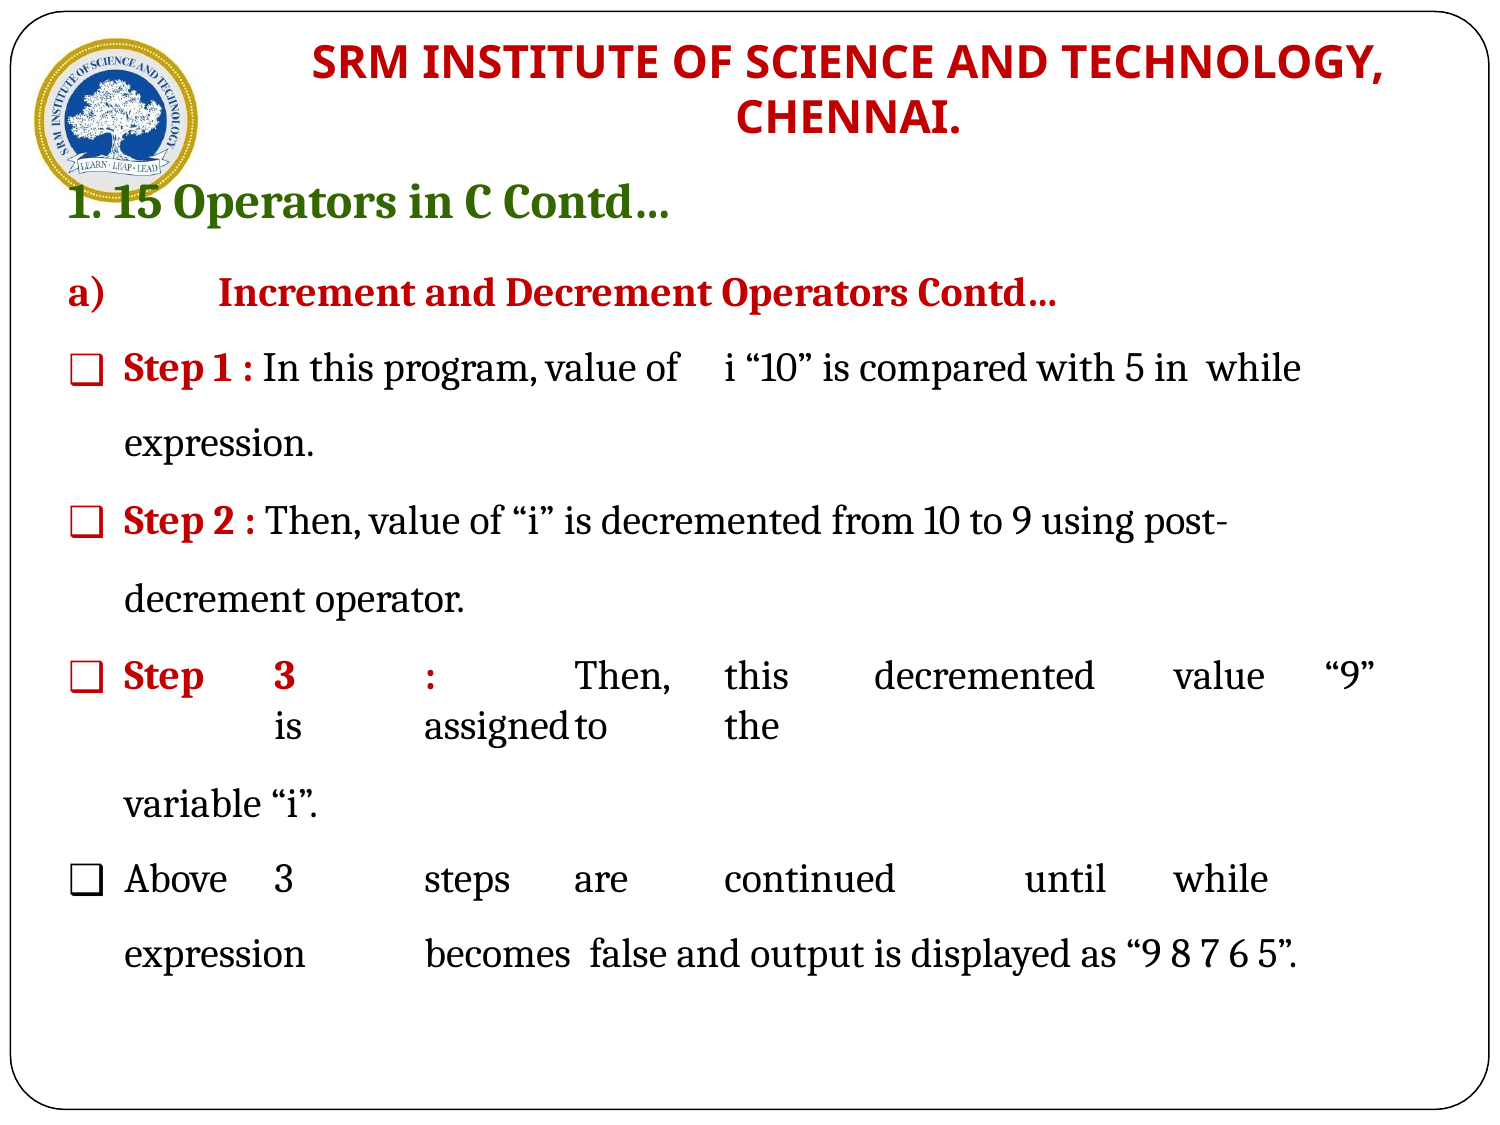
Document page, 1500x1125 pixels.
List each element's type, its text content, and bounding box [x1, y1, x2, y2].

title SRM INSTITUTE OF SCIENCE AND TECHNOLOGY, CHENNAI. [202, 30, 1468, 221]
picture [31, 30, 204, 207]
text_box 1. 15 Operators in C Contd… a) Increment and Decrement Operators Contd… Step 1 : In this program, value of i “10” is compared with 5 in while expression. Step 2 : Then, value of “i” is decremented from 10 to 9 using post- decrement operator. Step 3 : Then, this decremented value “9” is assigned to the variable “i”. Above 3 steps are continued until while expression becomes false and output is displayed as “9 8 7 6 5”. [65, 214, 1416, 976]
